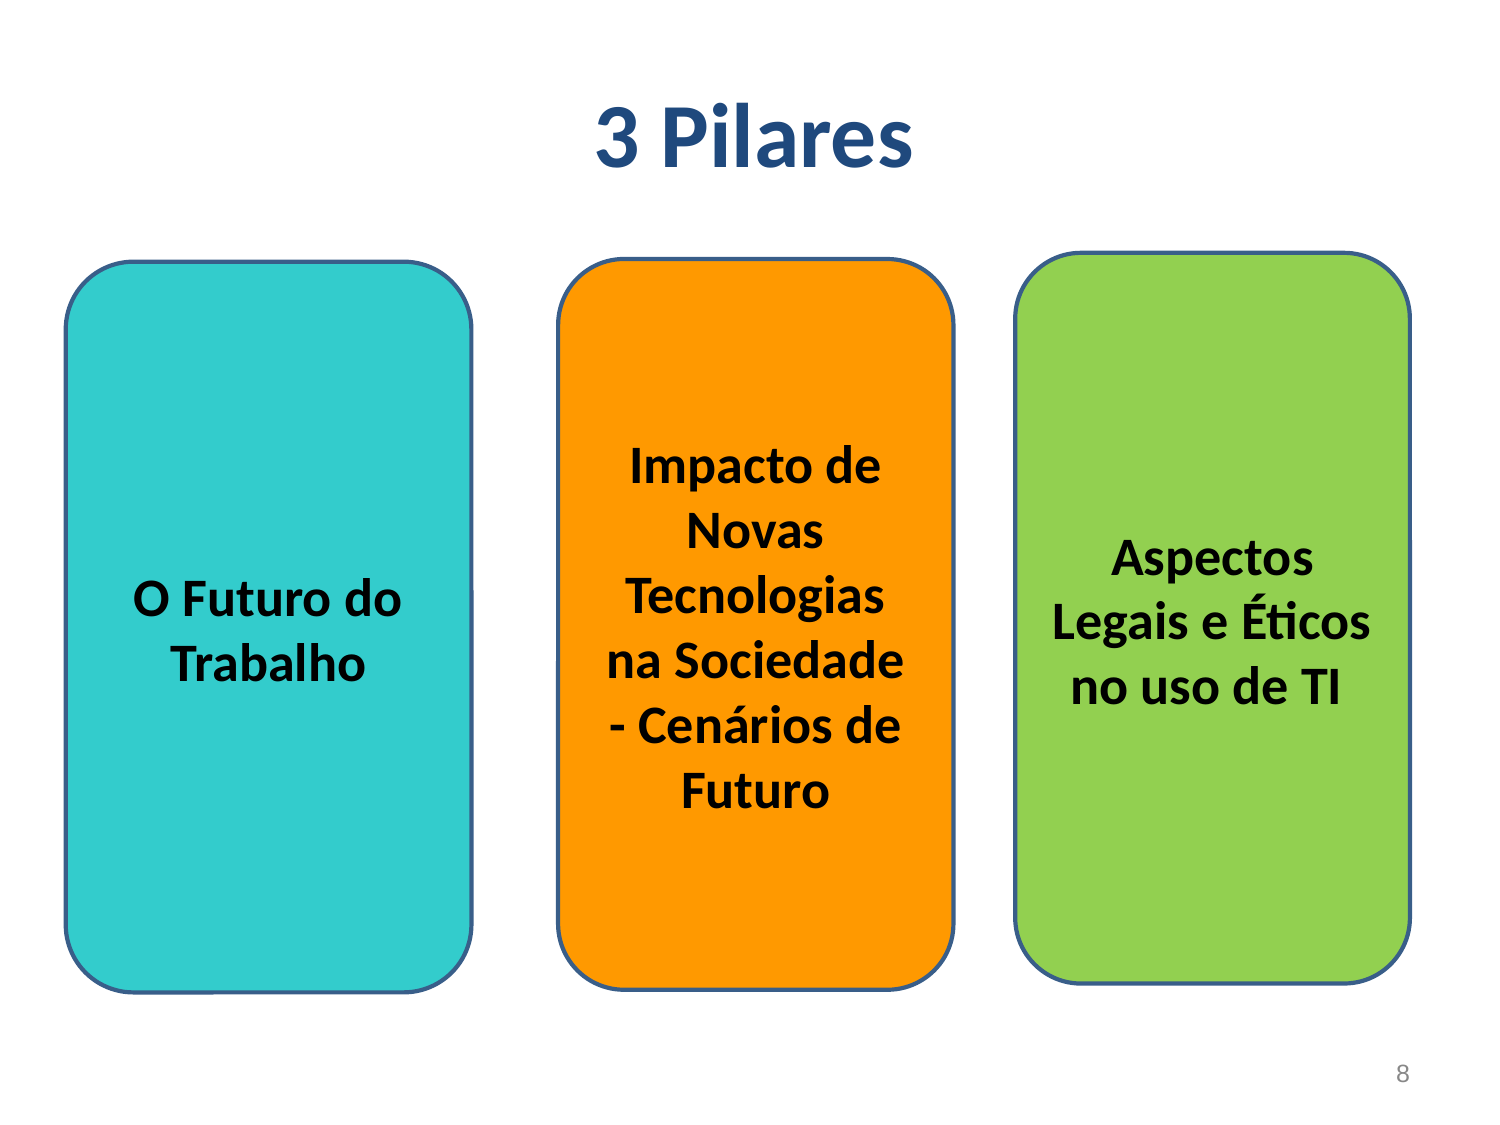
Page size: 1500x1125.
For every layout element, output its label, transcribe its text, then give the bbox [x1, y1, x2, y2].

slide_number ‹#› [1074, 1042, 1425, 1103]
text_box O Futuro do Trabalho [65, 261, 472, 993]
title 3 Pilares [149, 6, 1359, 194]
text_box Impacto de Novas Tecnologias na Sociedade - Cenários de Futuro [558, 258, 954, 990]
text_box Aspectos Legais e Éticos no uso de TI [1015, 252, 1410, 984]
